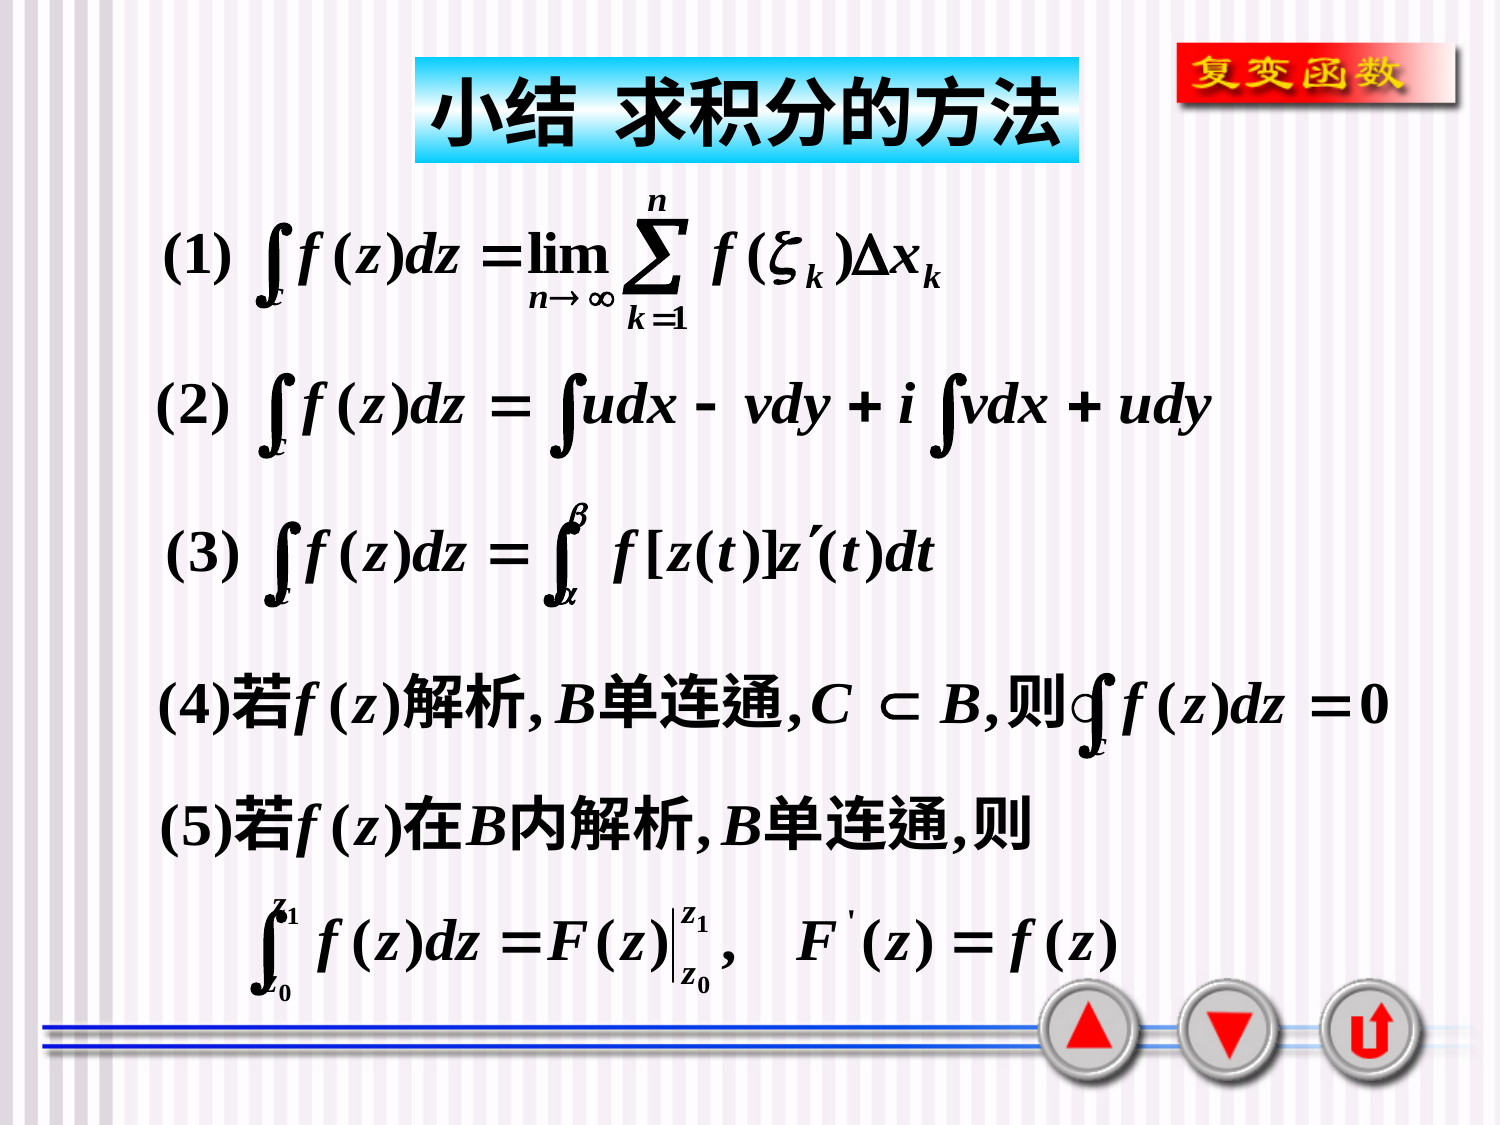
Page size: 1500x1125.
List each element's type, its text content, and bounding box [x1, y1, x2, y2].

text_box 小结 求积分的方法 [415, 57, 1079, 163]
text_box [157, 487, 950, 617]
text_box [155, 174, 958, 343]
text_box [148, 349, 1225, 469]
slide_number [1190, 1052, 1500, 1125]
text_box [149, 649, 1403, 769]
picture [0, 0, 1500, 1125]
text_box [151, 785, 1131, 1013]
